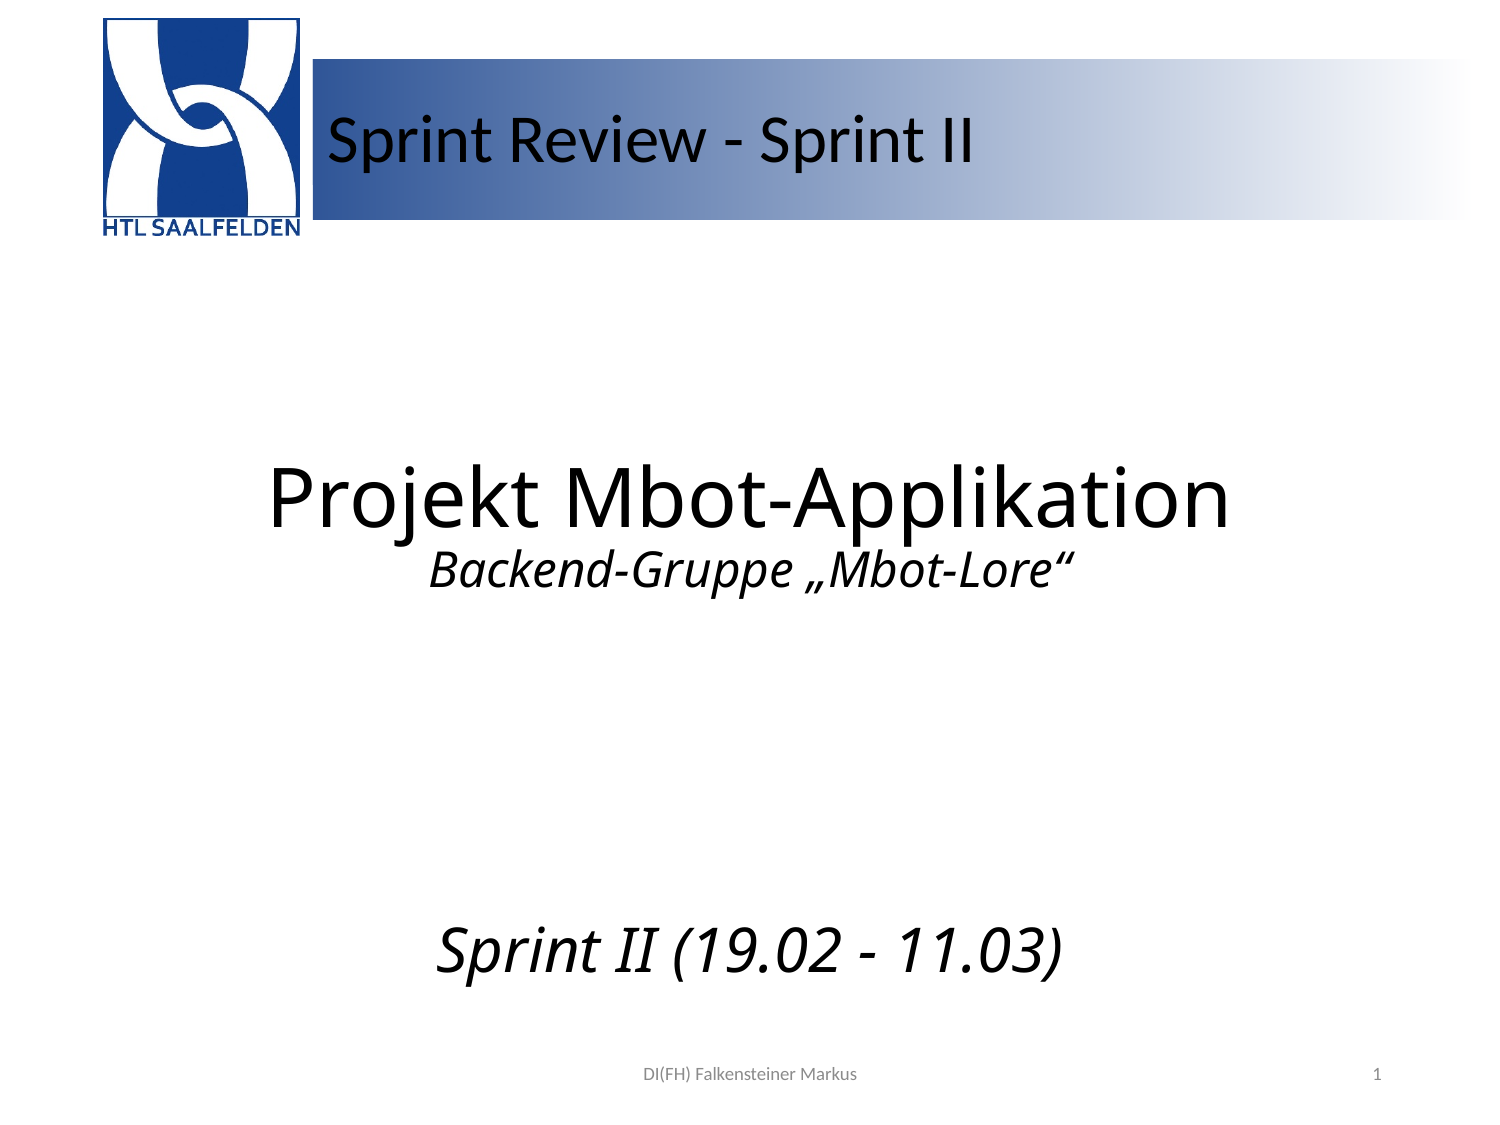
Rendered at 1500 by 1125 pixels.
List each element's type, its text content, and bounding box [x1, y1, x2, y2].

text_box Projekt Mbot-Applikation Backend-Gruppe „Mbot-Lore“ Sprint II (19.02 - 11.03) [112, 349, 1388, 1000]
picture [103, 18, 300, 236]
footer DI(FH) Falkensteiner Markus [496, 1042, 1004, 1103]
slide_number 1 [1059, 1042, 1397, 1103]
title Sprint Review - Sprint II [312, 59, 1471, 220]
